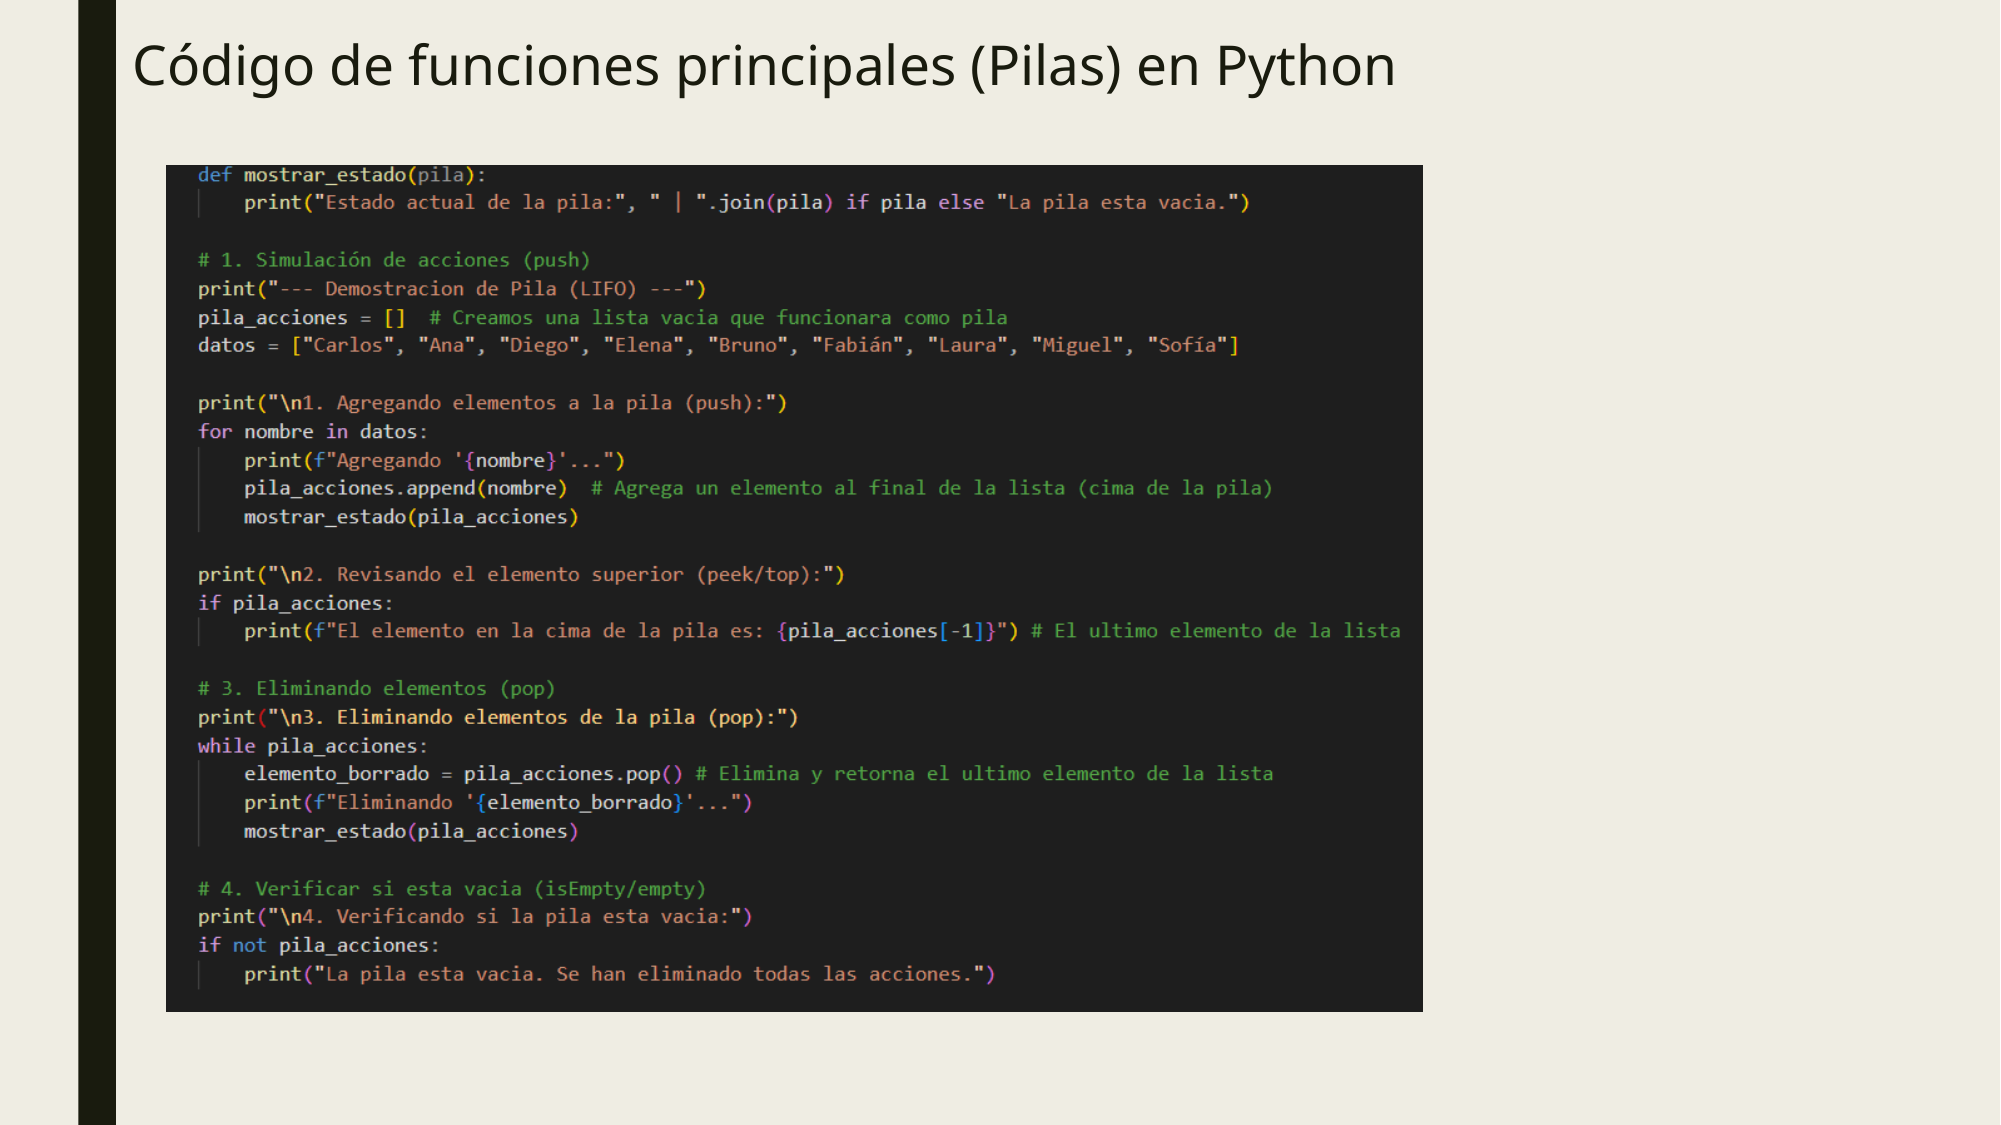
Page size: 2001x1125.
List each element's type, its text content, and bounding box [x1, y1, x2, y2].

picture [165, 165, 1423, 1012]
title Código de funciones principales (Pilas) en Python [117, 31, 2000, 166]
